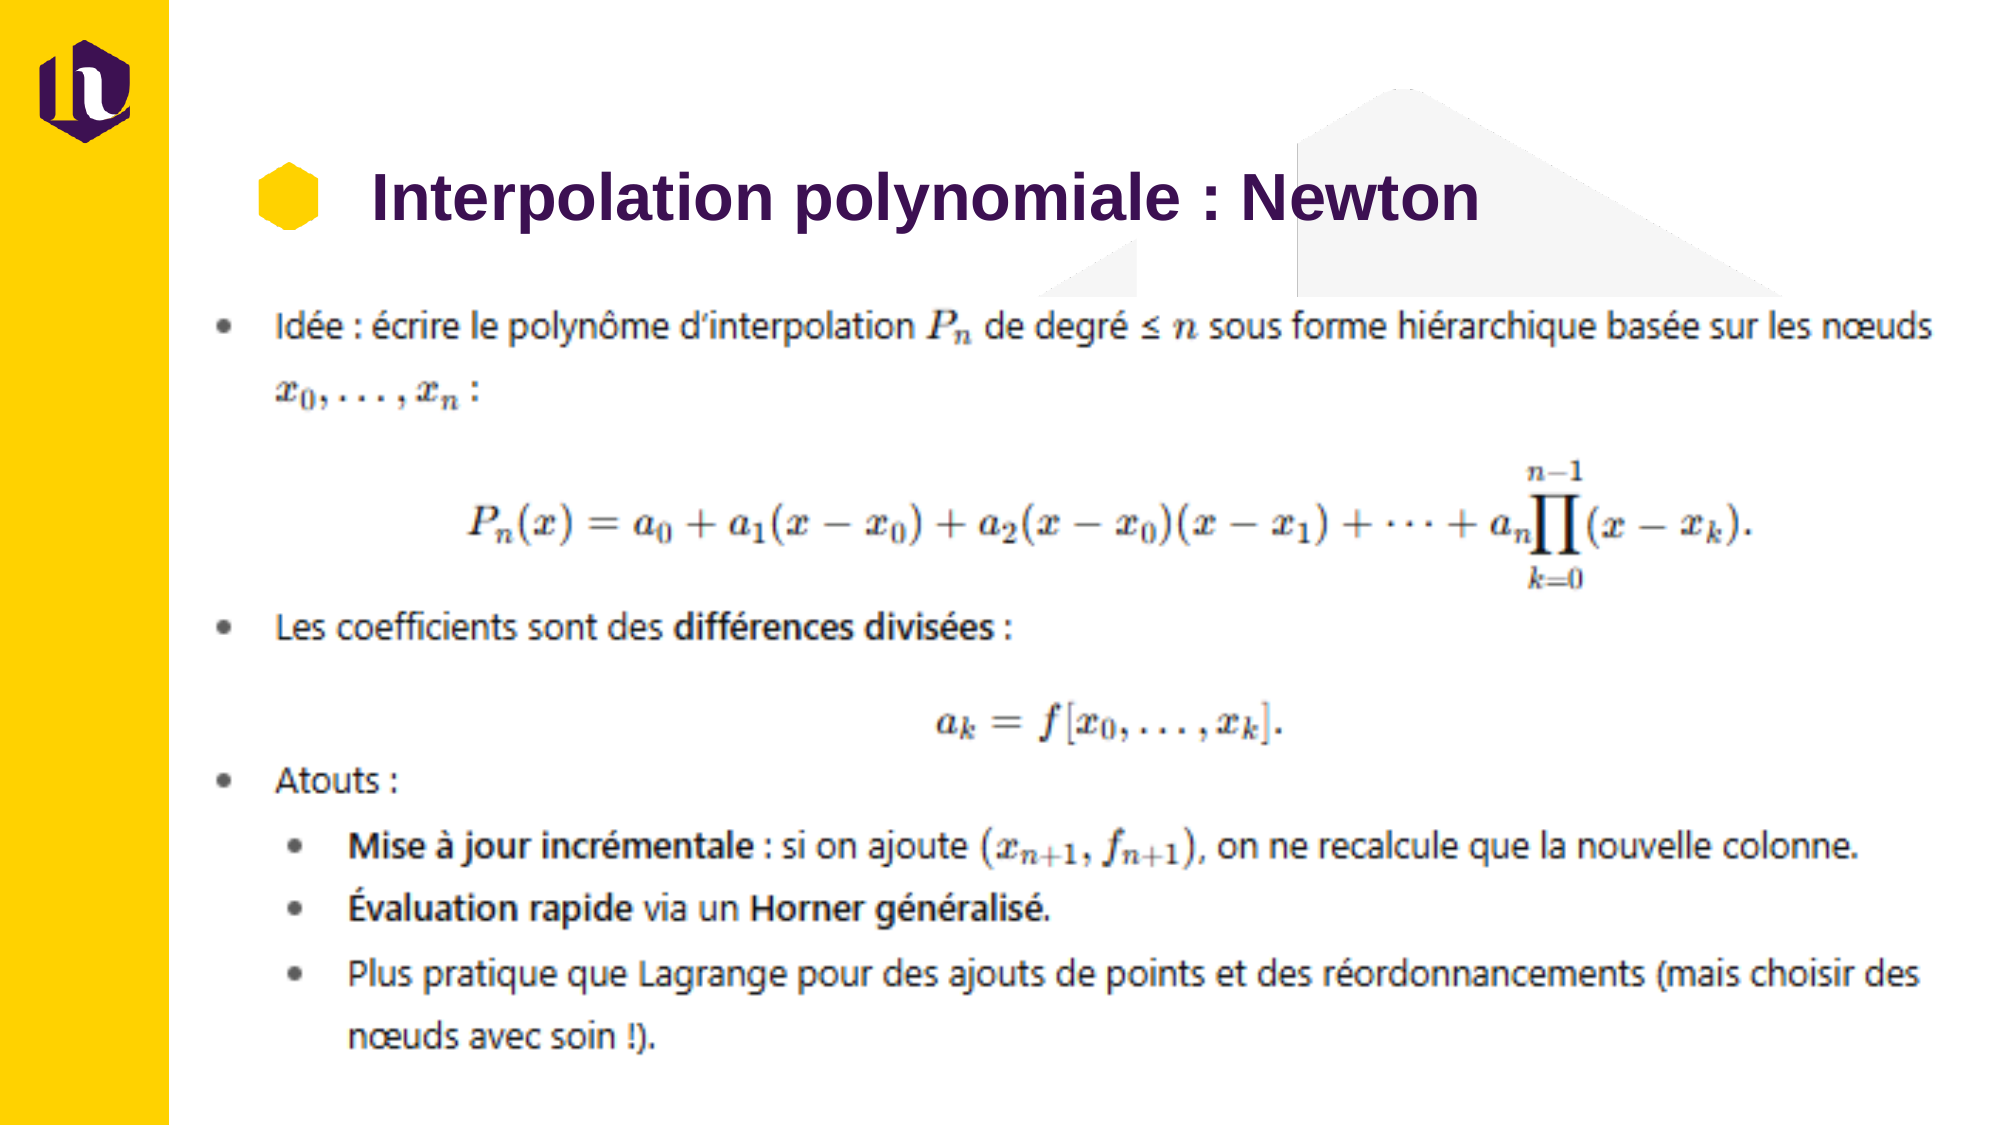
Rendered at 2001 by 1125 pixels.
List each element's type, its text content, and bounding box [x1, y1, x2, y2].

title Interpolation polynomiale : Newton [356, 89, 1836, 297]
picture [192, 297, 1986, 1078]
